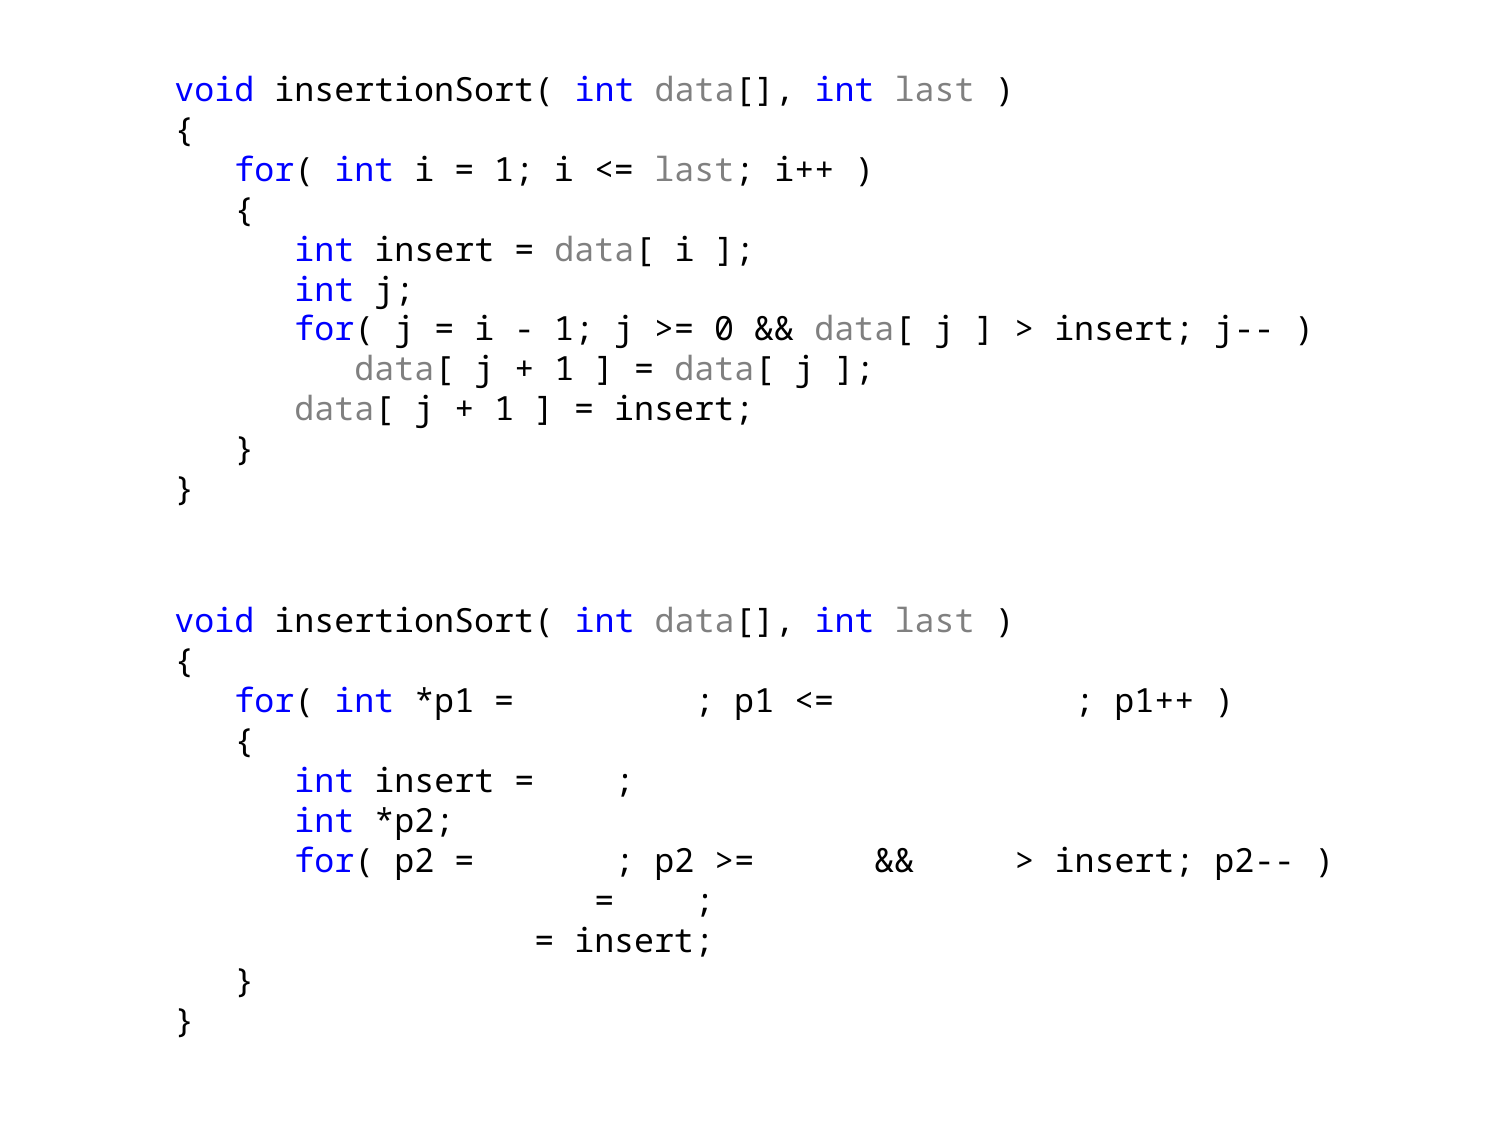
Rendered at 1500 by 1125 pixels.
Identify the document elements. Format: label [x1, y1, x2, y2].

list [159, 60, 1341, 534]
list [159, 591, 1341, 1065]
